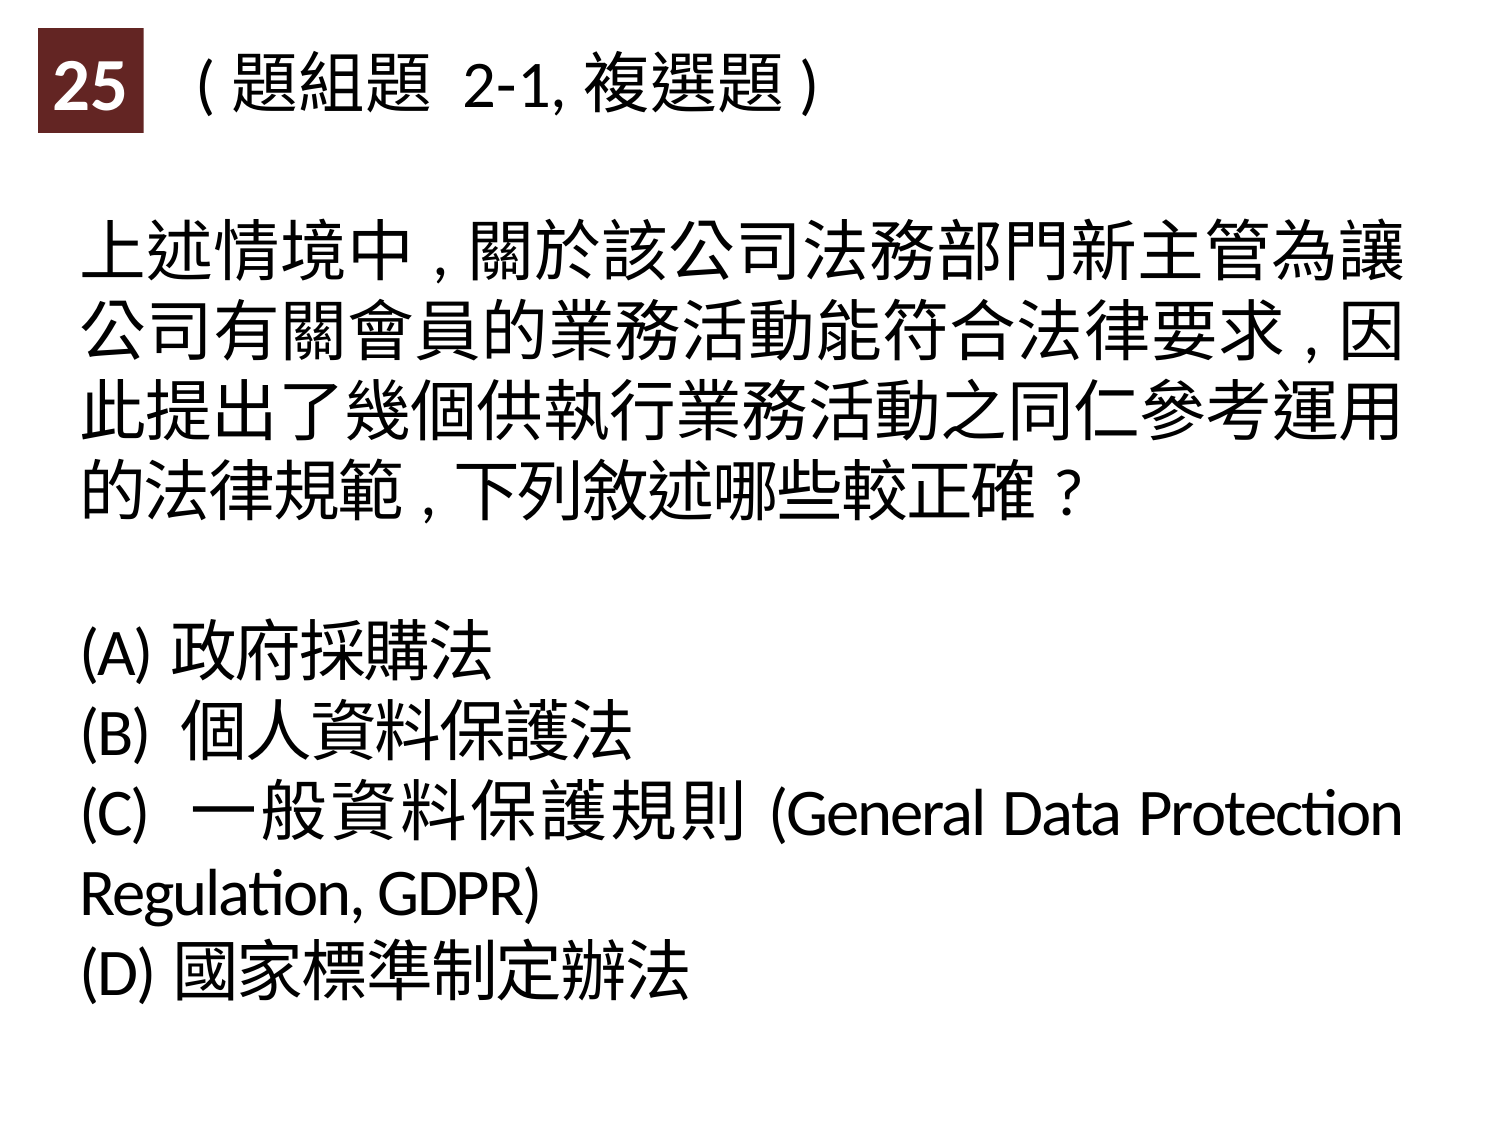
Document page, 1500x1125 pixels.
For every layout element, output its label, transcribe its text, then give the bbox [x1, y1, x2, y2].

text_box (題組題 2-1,複選題) [180, 33, 835, 128]
text_box 25 [38, 28, 144, 133]
text_box 上述情境中,關於該公司法務部門新主管為讓公司有關會員的業務活動能符合法律要求,因此提出了幾個供執行業務活動之同仁參考運用的法律規範,下列敘述哪些較正確? (A)政府採購法 (B) 個人資料保護法 (C) 一般資料保護規則(General Data Protection Regulation, GDPR) (D)國家標準制定辦法 [64, 201, 1418, 1016]
